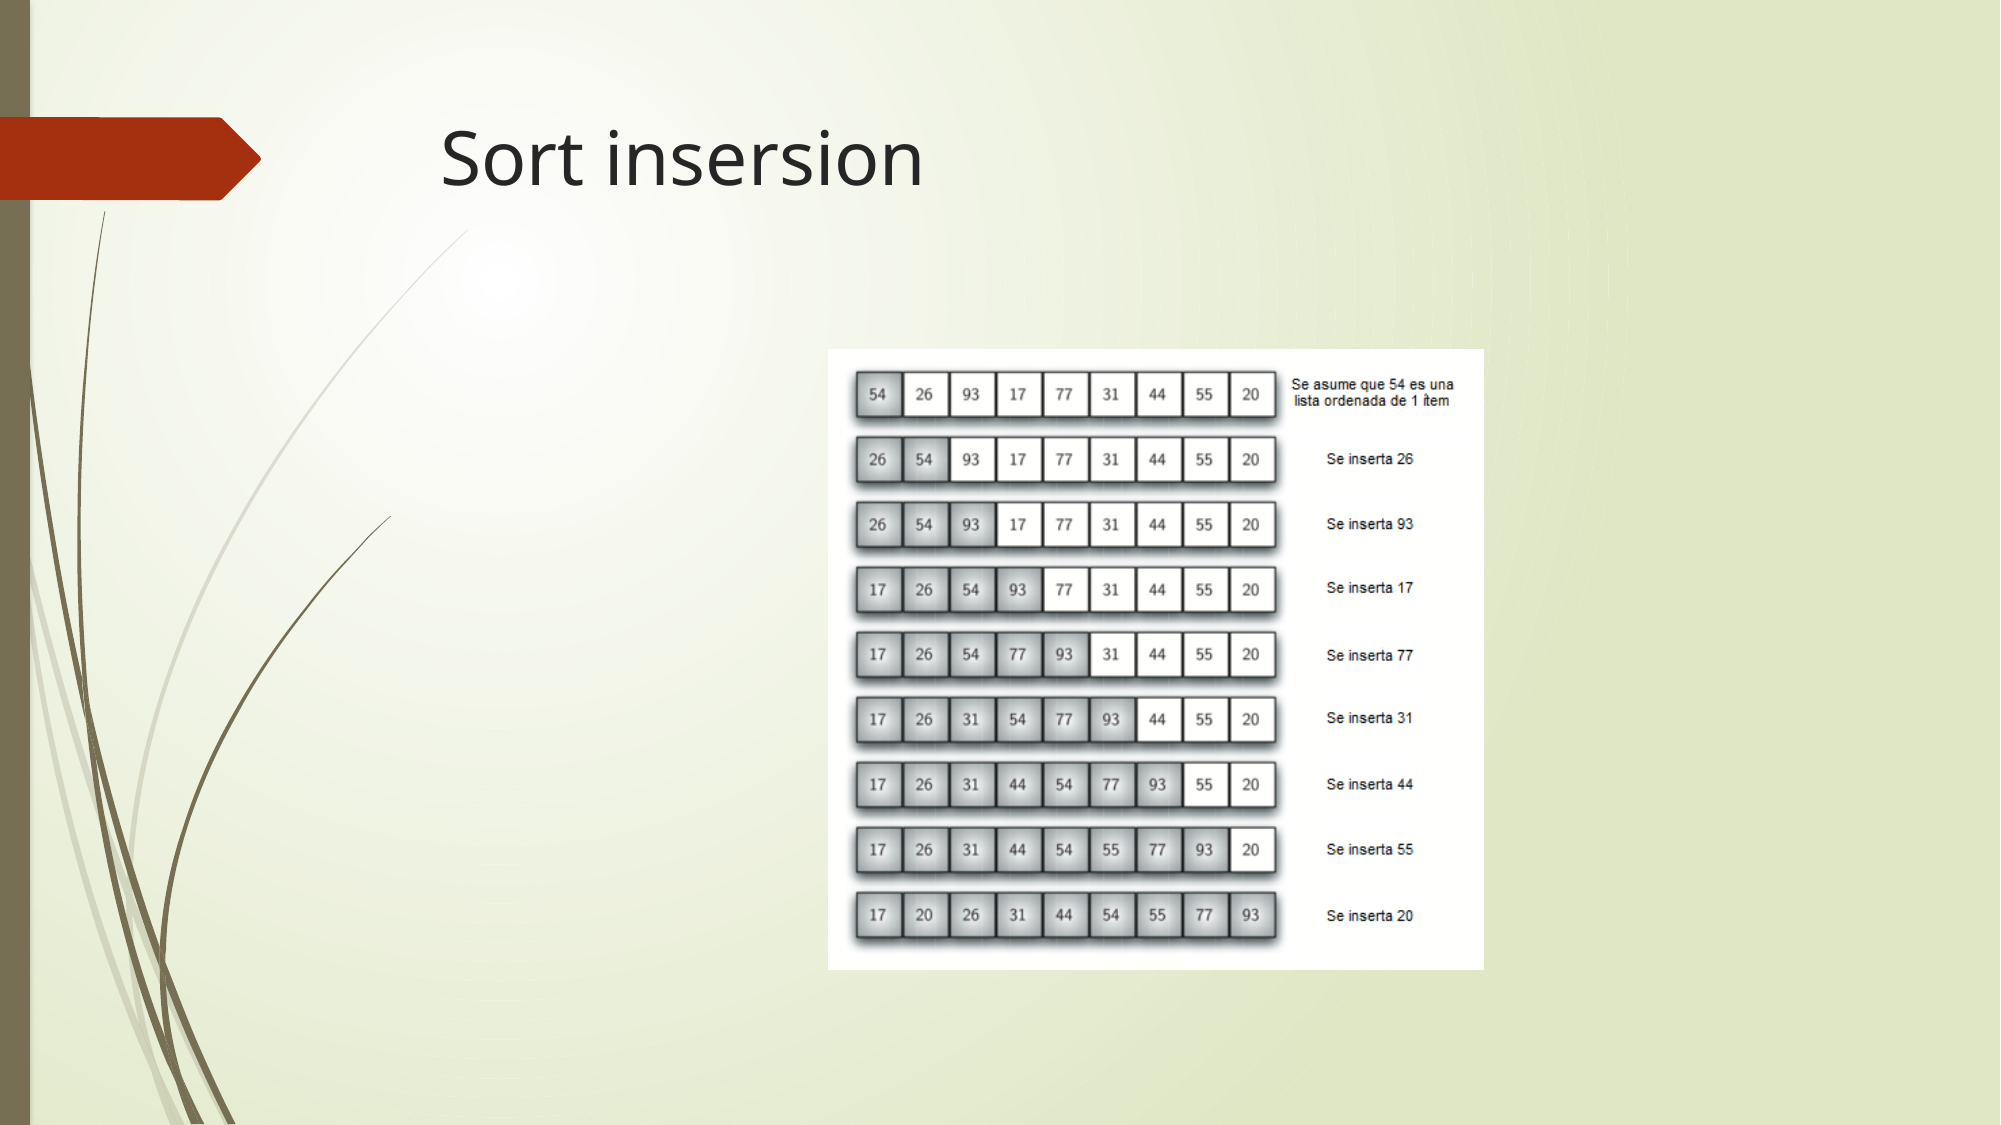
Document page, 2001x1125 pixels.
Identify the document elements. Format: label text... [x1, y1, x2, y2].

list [828, 349, 1484, 971]
title Sort insersion [425, 102, 1888, 313]
